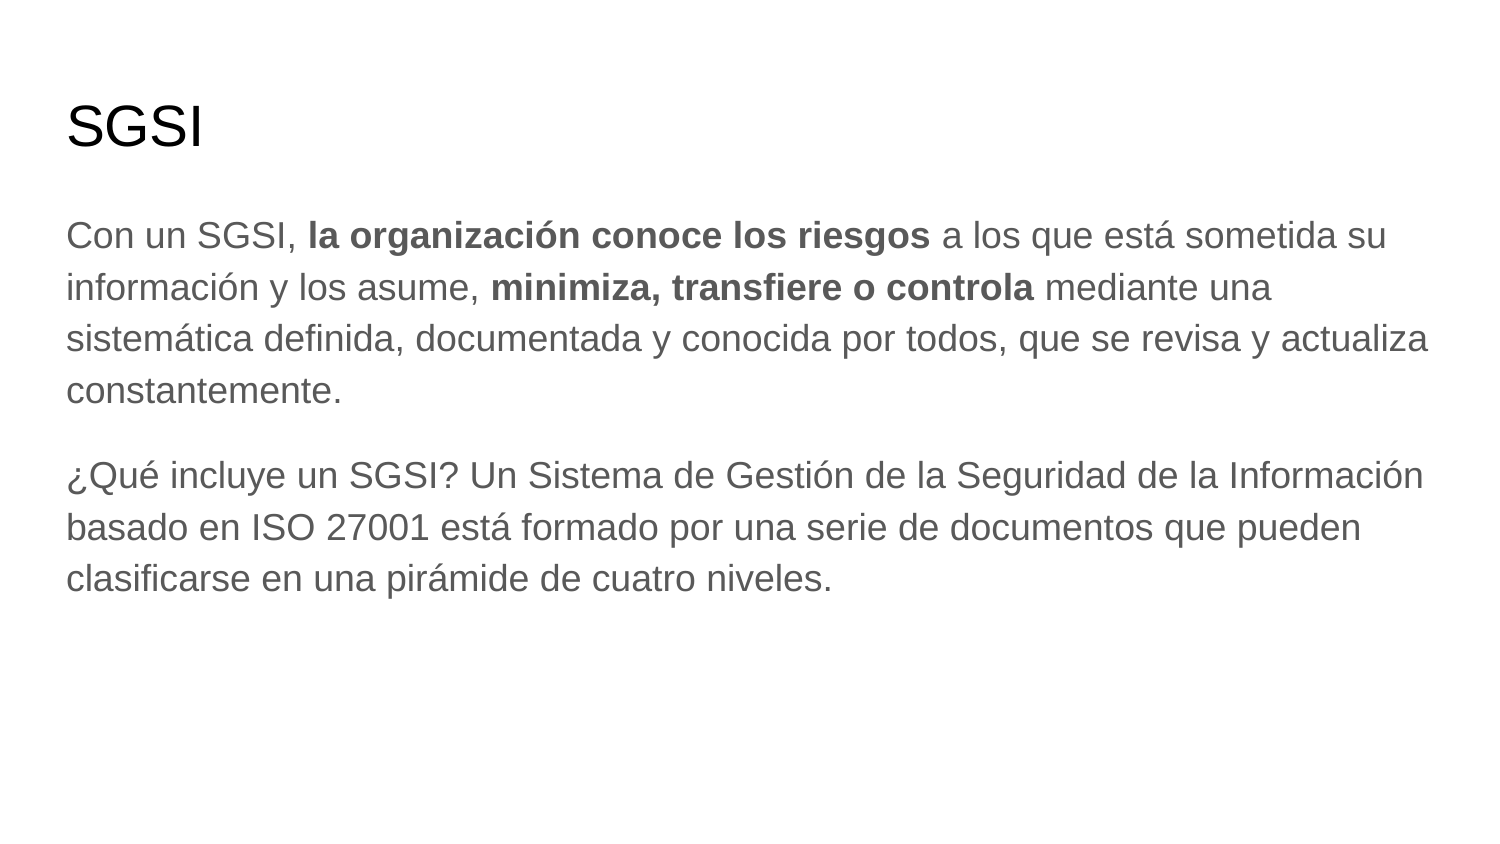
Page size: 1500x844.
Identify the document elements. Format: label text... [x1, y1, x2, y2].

title SGSI [51, 72, 1449, 167]
list Con un SGSI, la organización conoce los riesgos a los que está sometida su información y los asume, minimiza, transfiere o controla mediante una sistemática definida, documentada y conocida por todos, que se revisa y actualiza constantemente​. ¿Qué incluye un SGSI? Un Sistema de Gestión de la Seguridad de la Información basado en ISO 27001 está formado por una serie de documentos que pueden clasificarse en una pirámide de cuatro niveles. [51, 189, 1449, 750]
